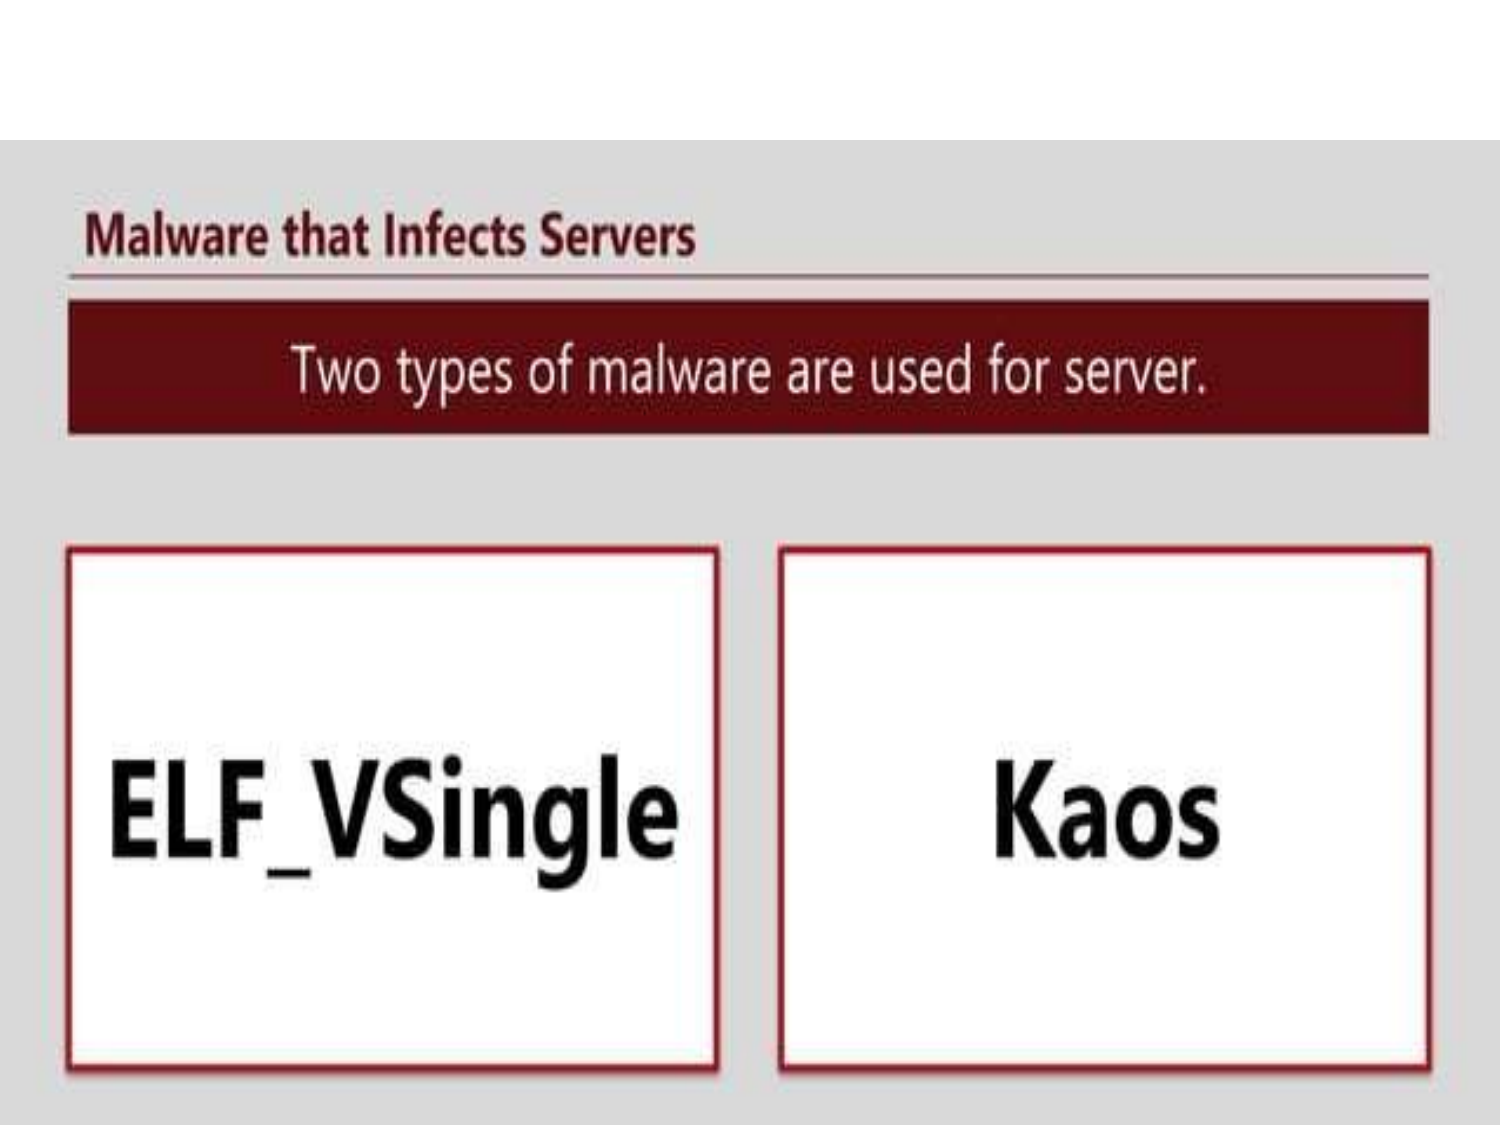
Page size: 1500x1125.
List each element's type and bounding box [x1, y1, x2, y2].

picture [0, 139, 1500, 1125]
